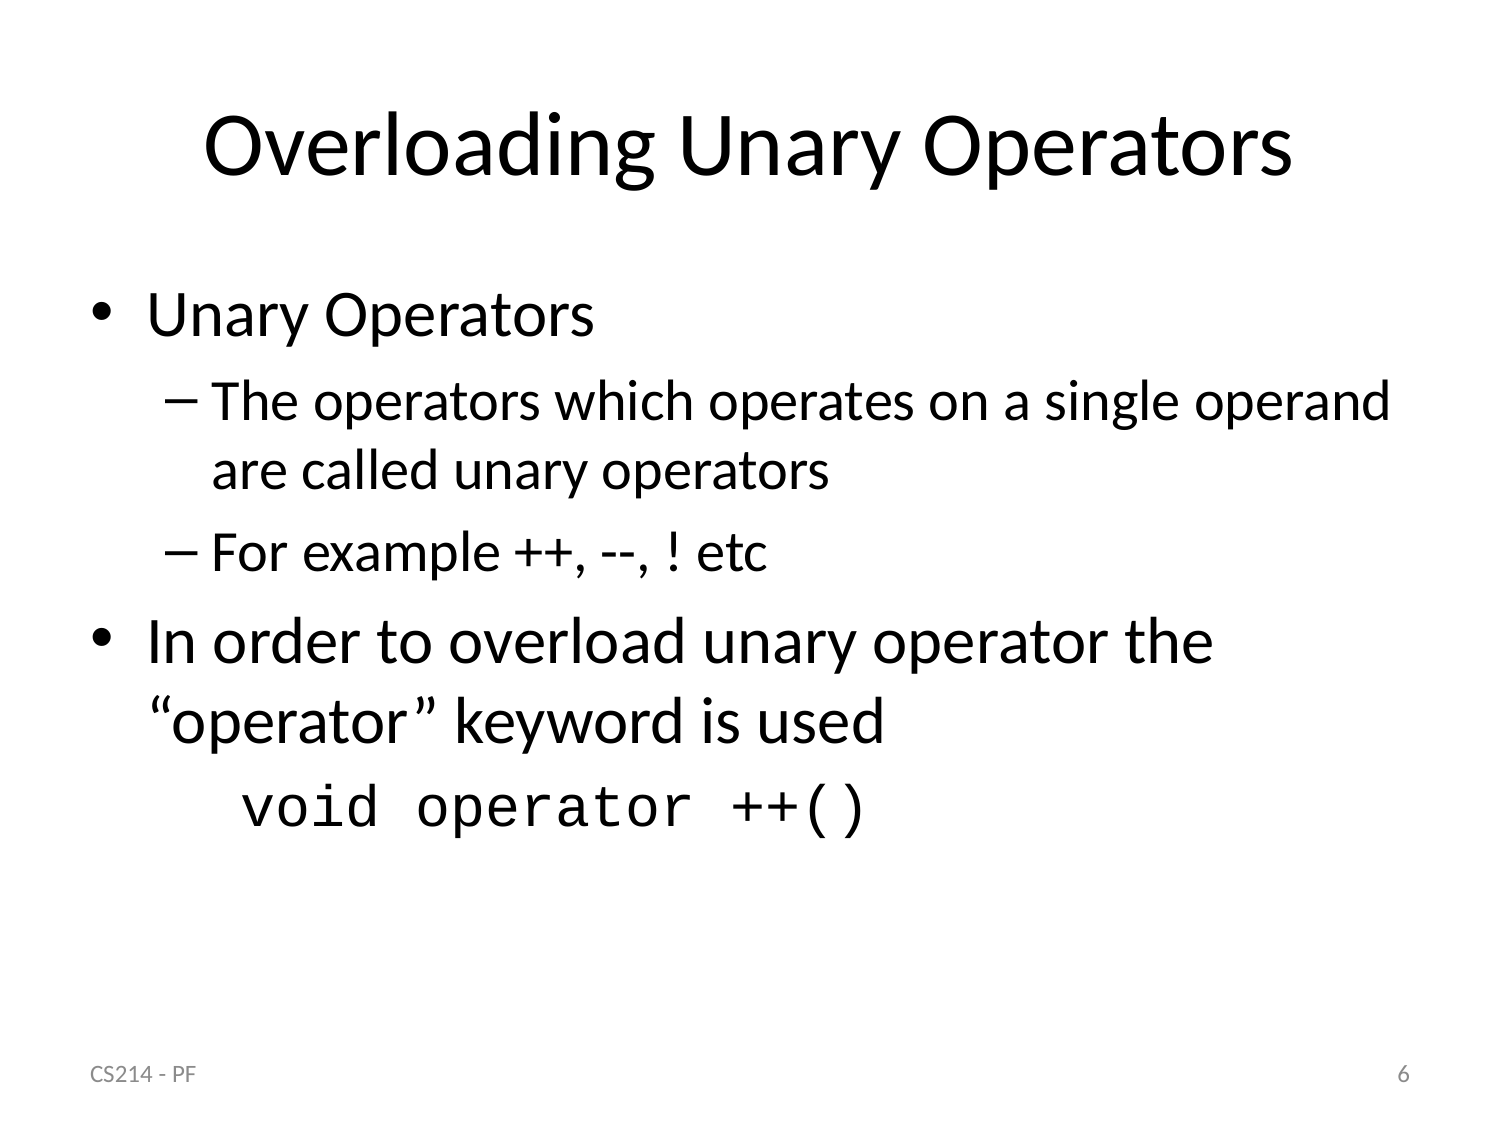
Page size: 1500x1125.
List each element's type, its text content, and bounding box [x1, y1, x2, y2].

slide_number CS214 - PF [75, 1042, 425, 1103]
list Unary Operators The operators which operates on a single operand are called unary operators For example ++, --, ! etc In order to overload unary operator the “operator” keyword is used void operator ++() [75, 262, 1425, 1005]
title Overloading Unary Operators [75, 45, 1425, 233]
slide_number 6 [1074, 1042, 1425, 1103]
